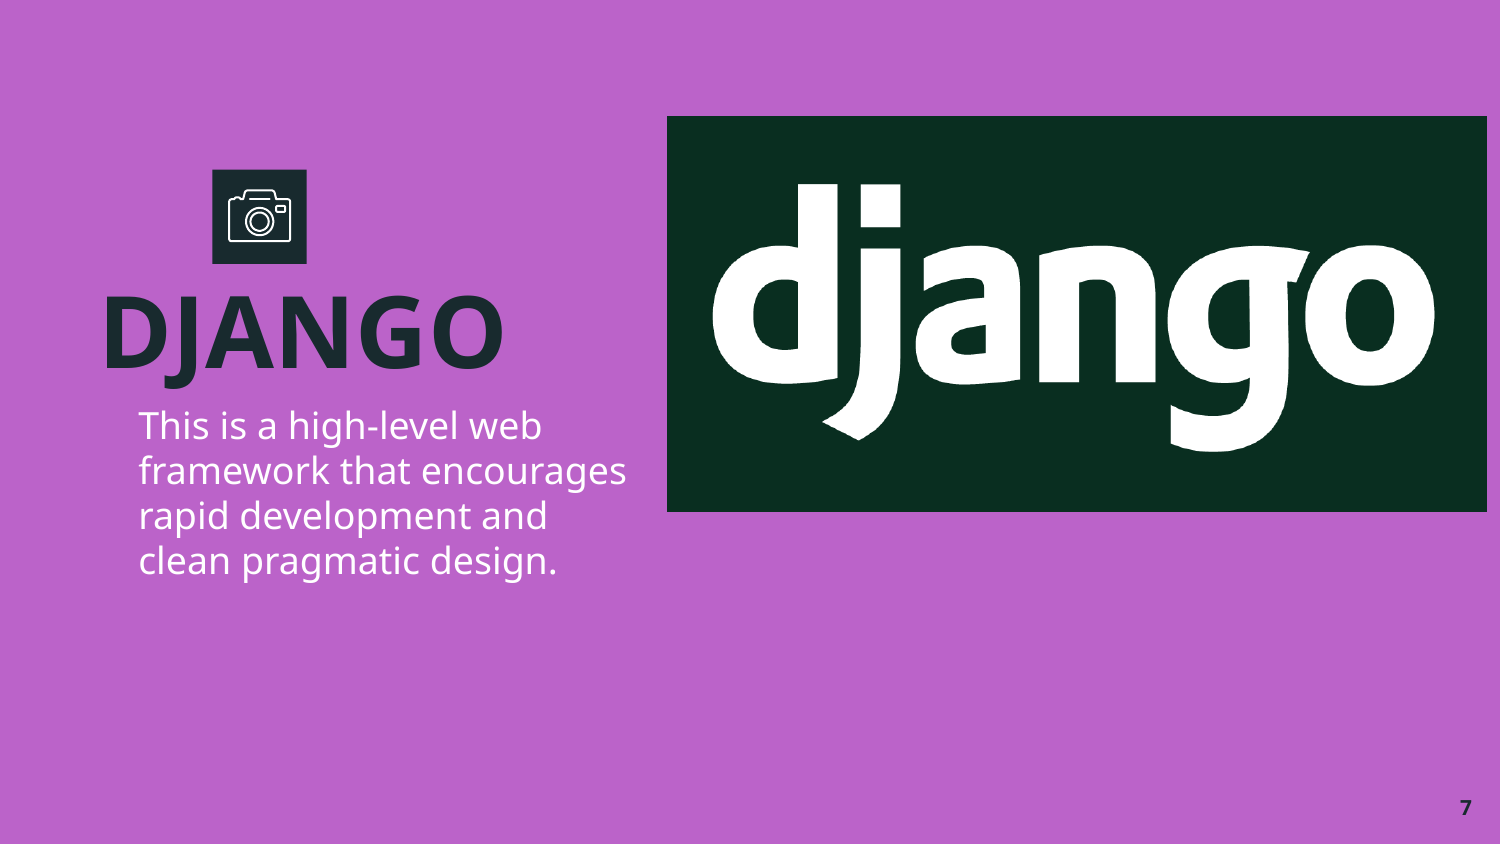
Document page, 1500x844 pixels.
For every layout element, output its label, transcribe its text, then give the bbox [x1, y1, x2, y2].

slide_number ‹#› [1397, 779, 1487, 844]
text_box This is a high-level web framework that encourages rapid development and clean pragmatic design. [123, 387, 649, 597]
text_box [228, 190, 291, 242]
picture [666, 115, 1488, 512]
title DJANGO [83, 267, 633, 403]
